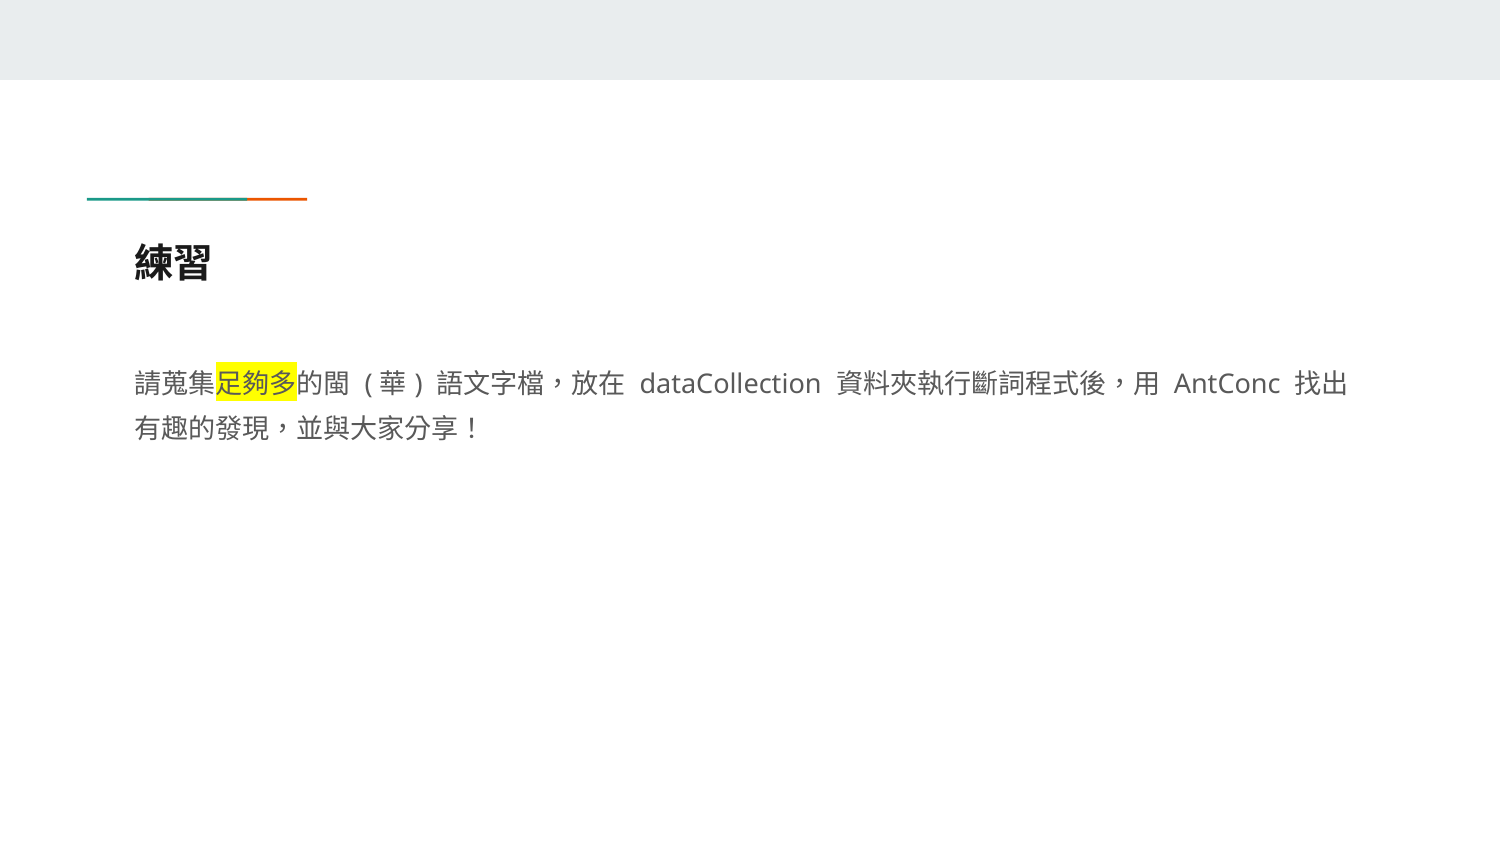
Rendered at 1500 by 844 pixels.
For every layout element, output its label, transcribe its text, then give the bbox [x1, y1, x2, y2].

title 練習 [119, 216, 1381, 305]
list 請蒐集足夠多的閩 (華) 語文字檔，放在 dataCollection 資料夾執行斷詞程式後，用 AntConc 找出有趣的發現，並與大家分享！ [119, 341, 1381, 712]
